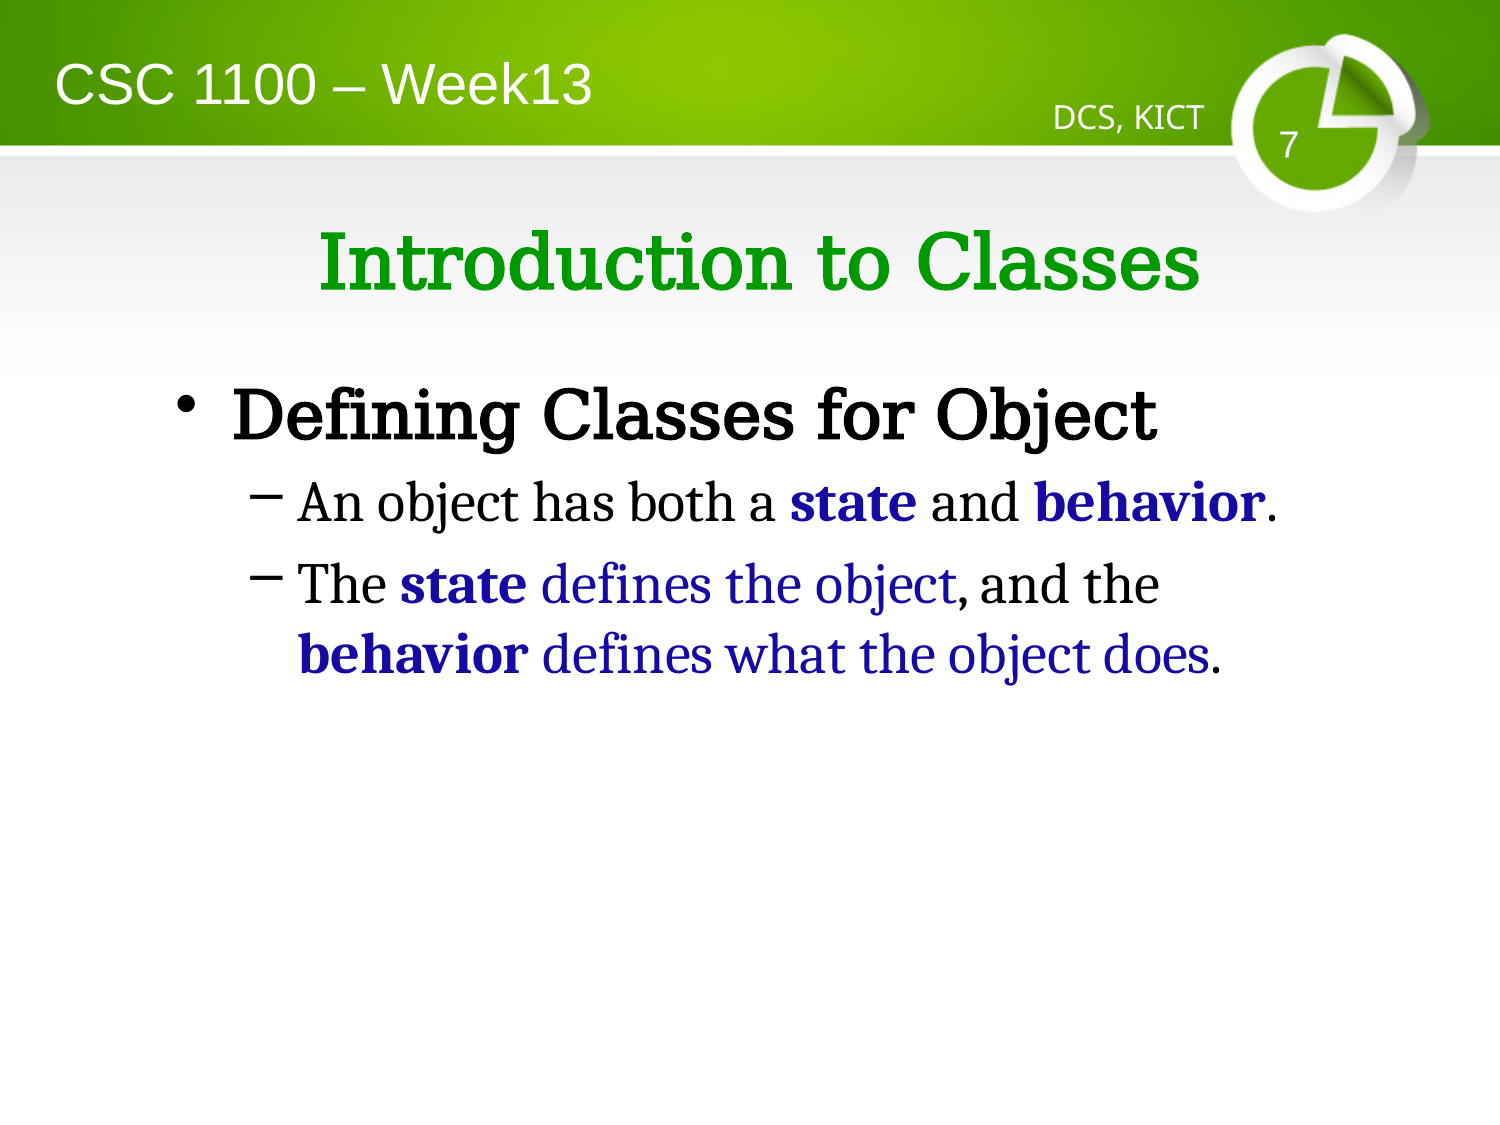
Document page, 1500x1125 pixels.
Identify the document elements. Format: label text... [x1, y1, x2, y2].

picture [0, 0, 1500, 1125]
text_box CSC 1100 – Week13 [39, 24, 614, 125]
title Introduction to Classes [195, 201, 1349, 315]
list Defining Classes for Object An object has both a state and behavior. The state defines the object, and the behavior defines what the object does. [160, 364, 1305, 924]
slide_number 7 [1252, 112, 1325, 175]
text_box DCS, KICT [1037, 84, 1231, 144]
